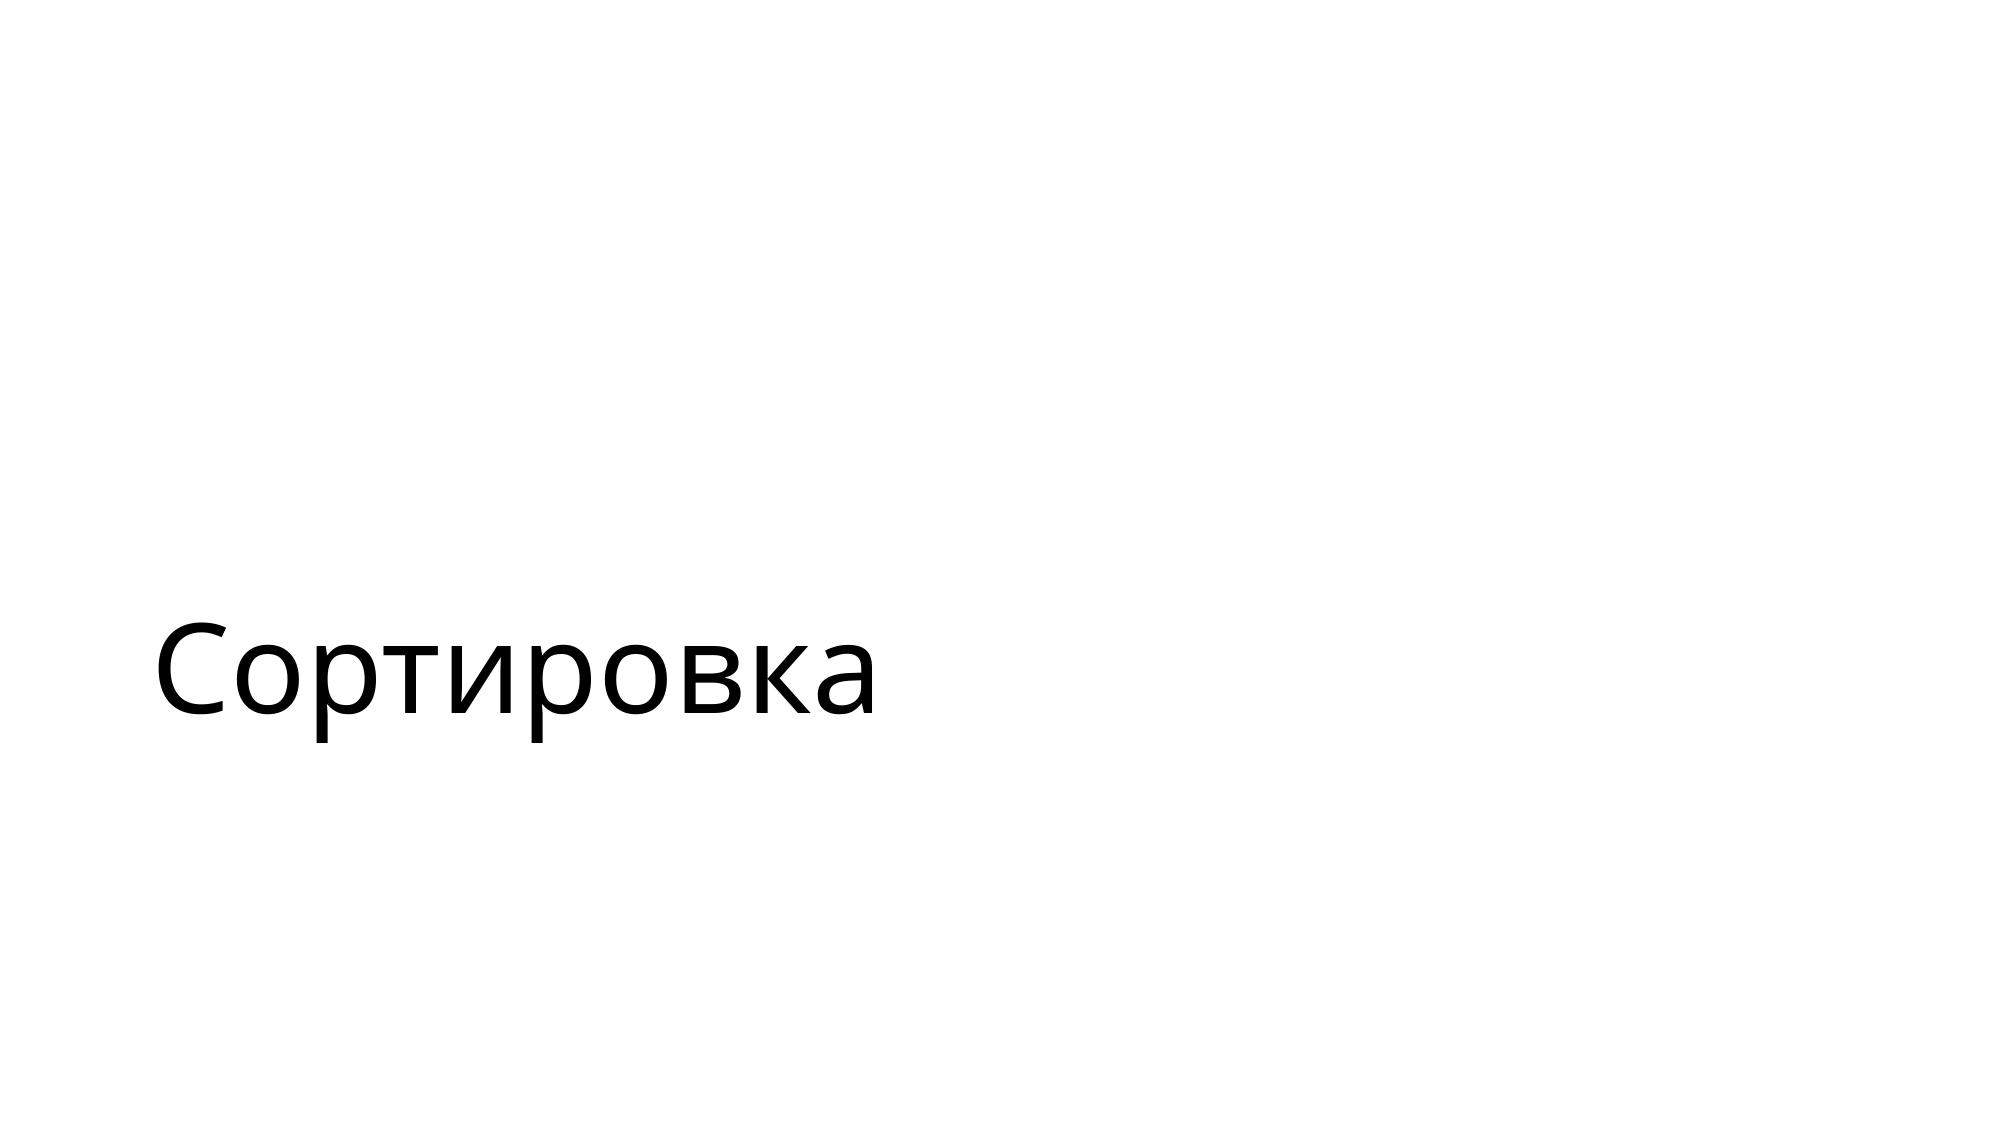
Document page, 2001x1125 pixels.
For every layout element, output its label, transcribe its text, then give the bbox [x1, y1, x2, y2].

title Сортировка [136, 280, 1862, 749]
